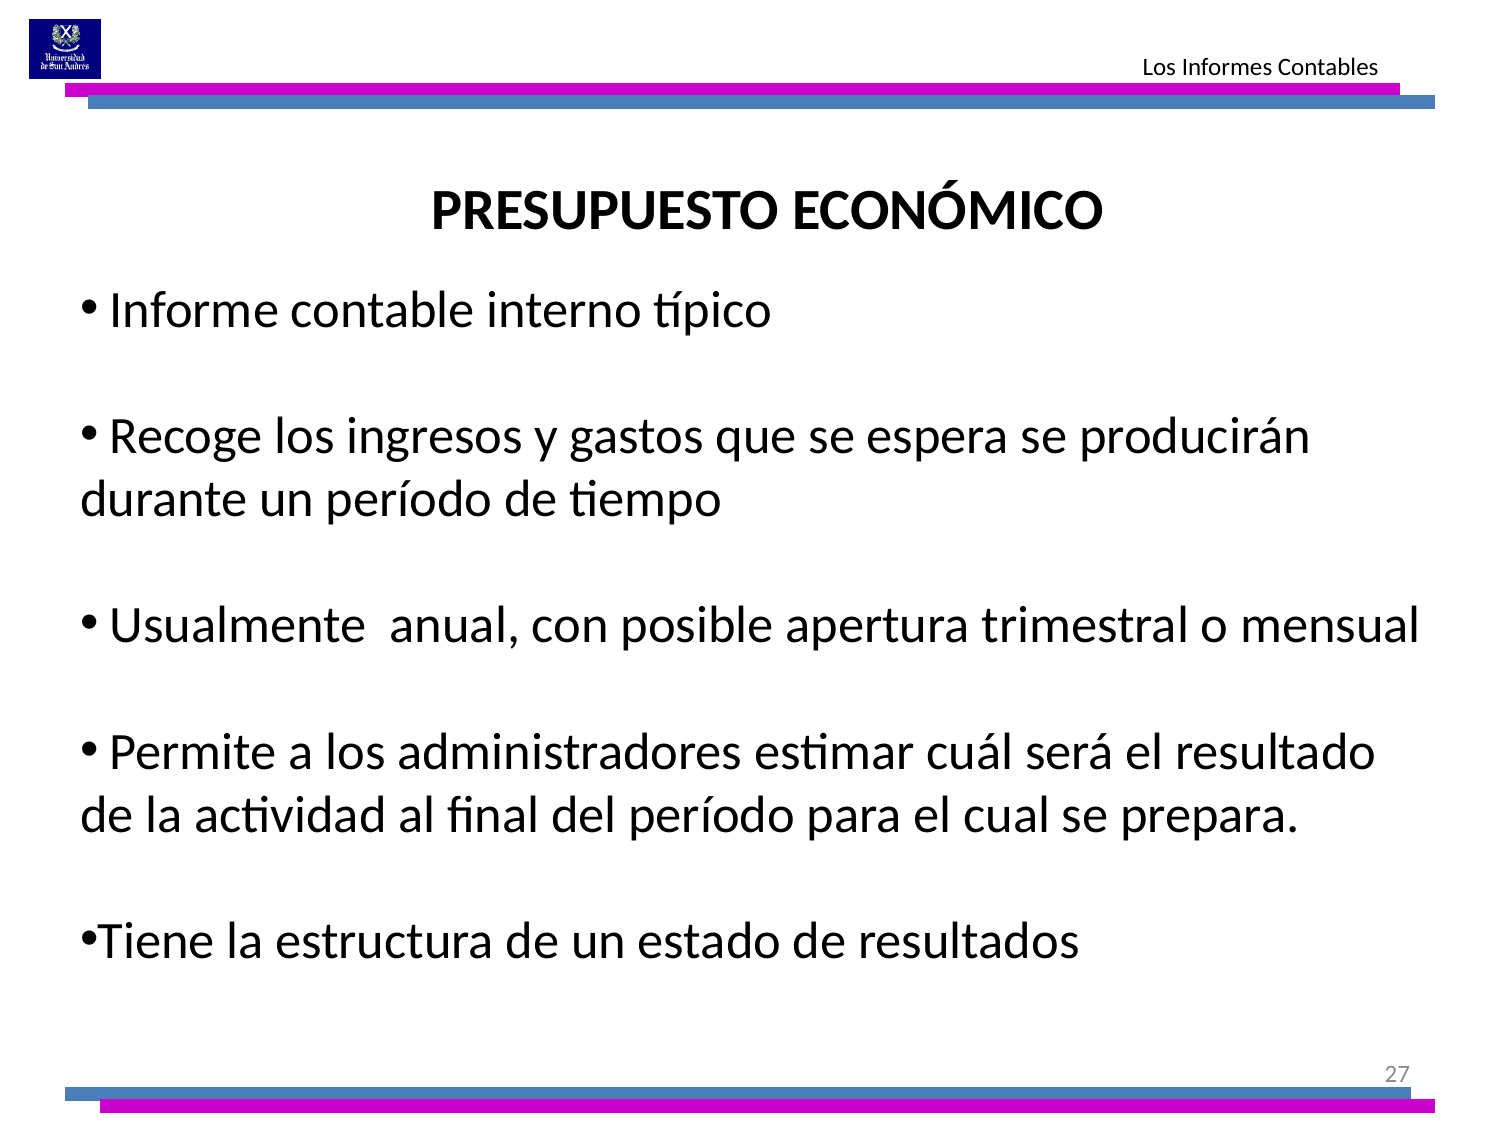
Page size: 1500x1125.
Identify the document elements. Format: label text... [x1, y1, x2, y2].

text_box Los Informes Contables [643, 42, 1394, 88]
title PRESUPUESTO ECONÓMICO [123, 137, 1412, 275]
picture [29, 18, 101, 79]
text_box Informe contable interno típico Recoge los ingresos y gastos que se espera se producirán durante un período de tiempo Usualmente anual, con posible apertura trimestral o mensual Permite a los administradores estimar cuál será el resultado de la actividad al final del período para el cual se prepara. Tiene la estructura de un estado de resultados [64, 267, 1454, 1003]
slide_number 27 [1074, 1042, 1425, 1099]
